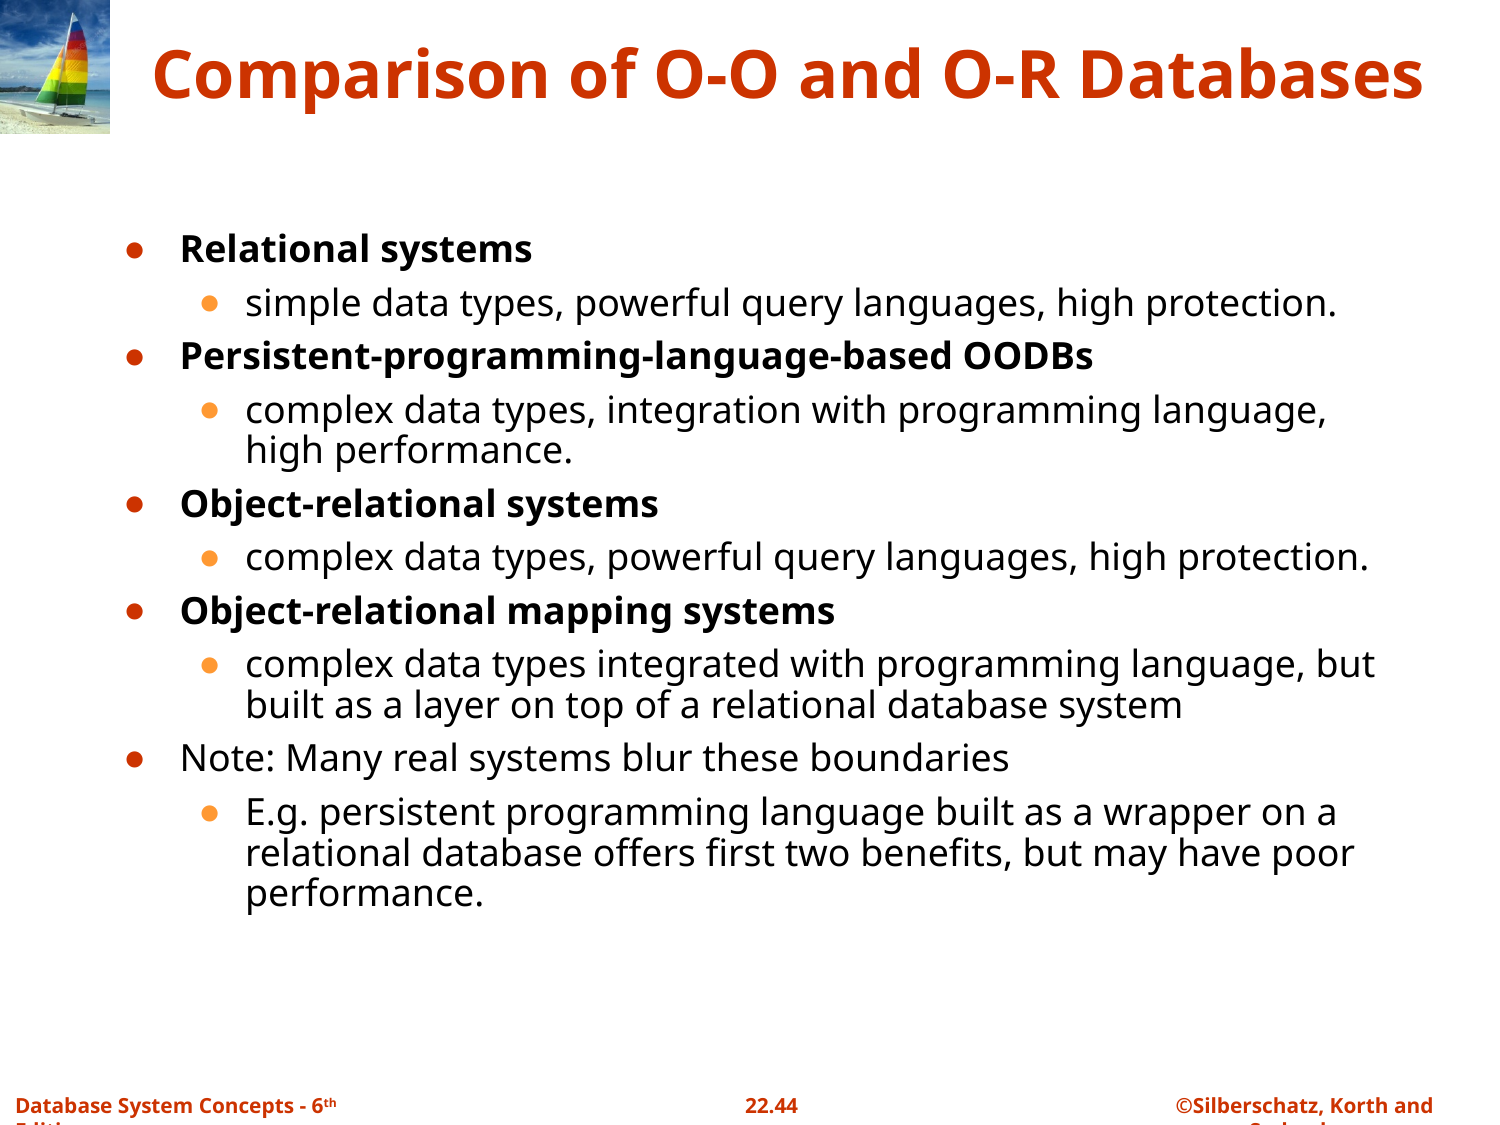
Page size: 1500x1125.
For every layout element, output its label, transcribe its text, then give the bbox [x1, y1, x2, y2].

title Comparison of O-O and O-R Databases [126, 19, 1451, 120]
picture [0, 0, 110, 134]
list Relational systems simple data types, powerful query languages, high protection. Persistent-programming-language-based OODBs complex data types, integration with programming language, high performance. Object-relational systems complex data types, powerful query languages, high protection. Object-relational mapping systems complex data types integrated with programming language, but built as a layer on top of a relational database system Note: Many real systems blur these boundaries E.g. persistent programming language built as a wrapper on a relational database offers first two benefits, but may have poor performance. [108, 164, 1396, 965]
